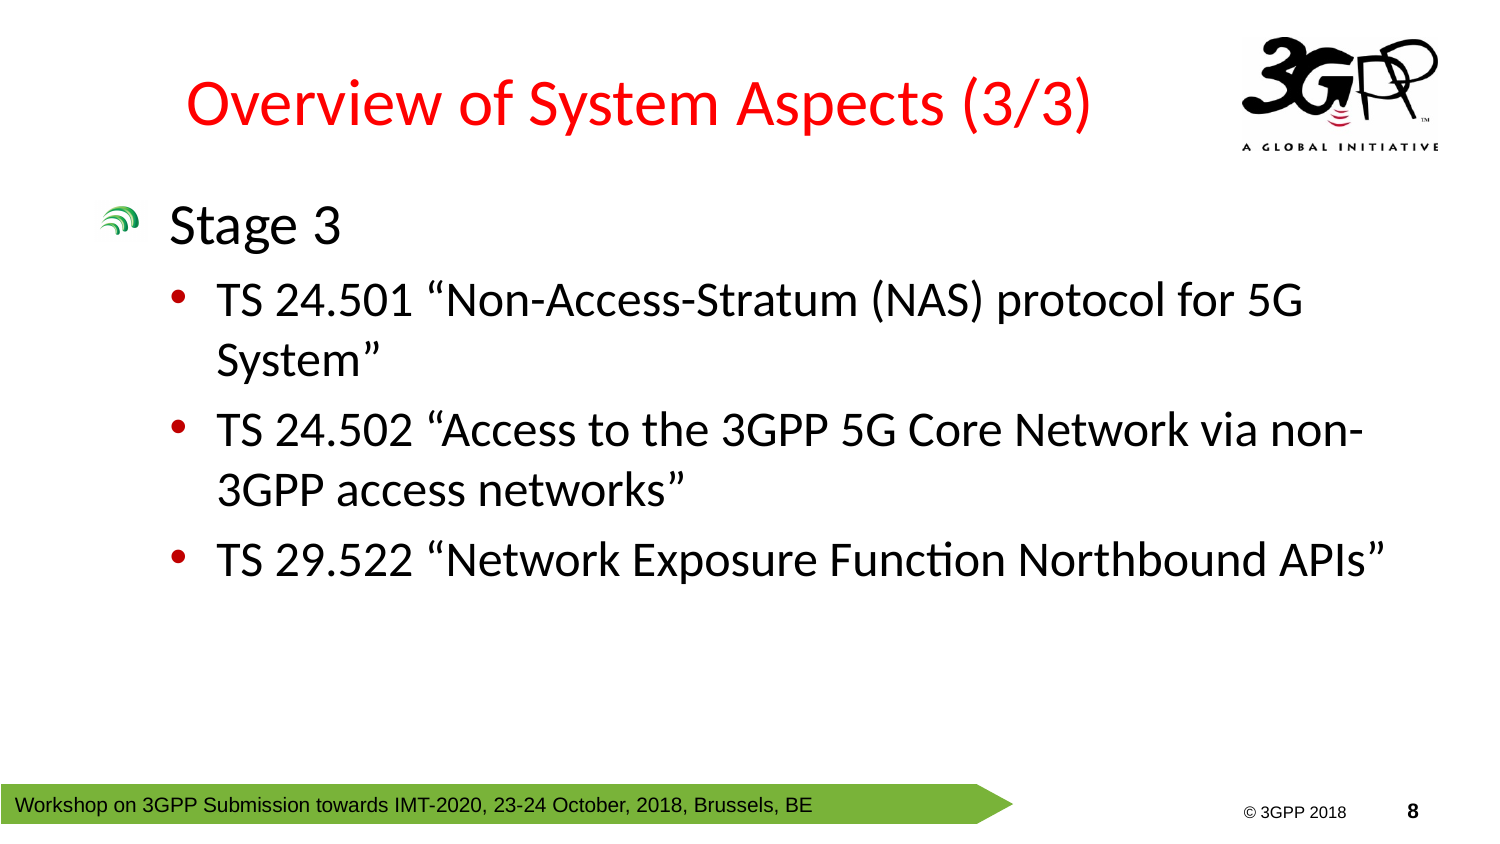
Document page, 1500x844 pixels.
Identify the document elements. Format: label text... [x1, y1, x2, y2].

list Stage 3 TS 24.501 “Non-Access-Stratum (NAS) protocol for 5G System” TS 24.502 “Access to the 3GPP 5G Core Network via non-3GPP access networks” TS 29.522 “Network Exposure Function Northbound APIs” [79, 178, 1456, 774]
title Overview of System Aspects (3/3) [80, 28, 1201, 169]
picture [94, 200, 136, 242]
picture [1242, 37, 1438, 151]
